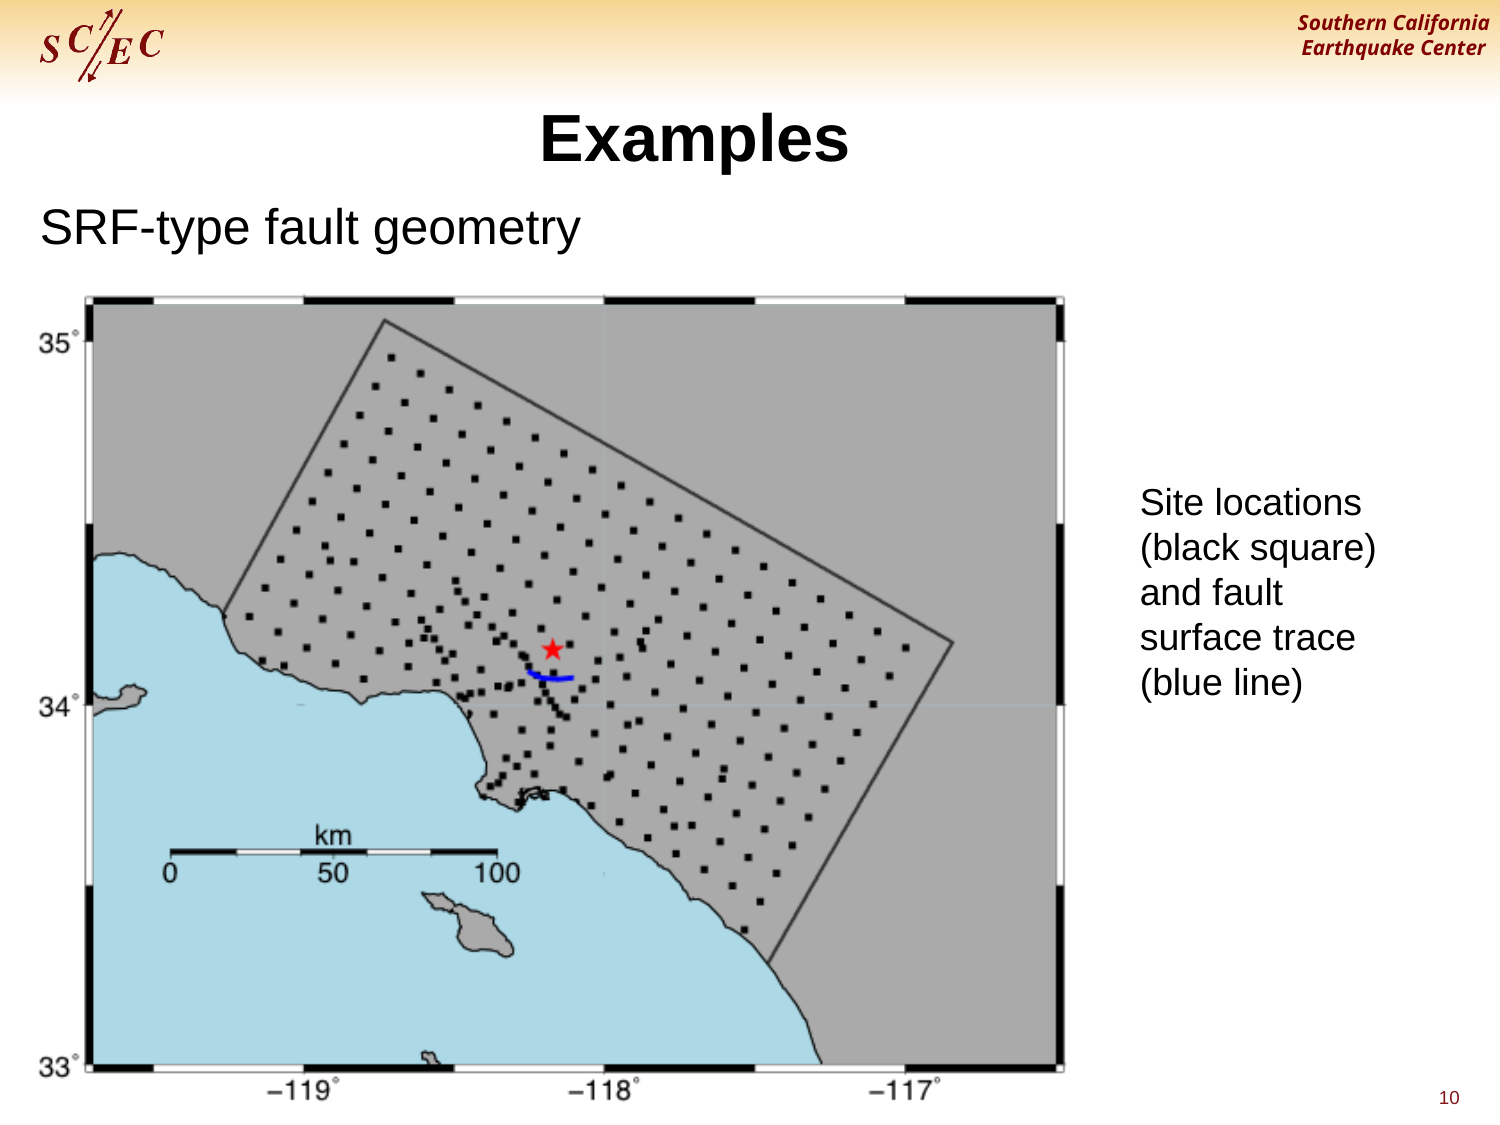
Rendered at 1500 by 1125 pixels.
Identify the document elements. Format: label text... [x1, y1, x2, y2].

text_box SRF-type fault geometry [24, 186, 813, 262]
slide_number 10 [1312, 1078, 1476, 1117]
picture [12, 274, 1126, 1125]
text_box Site locations (black square) and fault surface trace (blue line) [1129, 470, 1425, 710]
picture [37, 8, 168, 88]
text_box Examples [524, 87, 900, 183]
